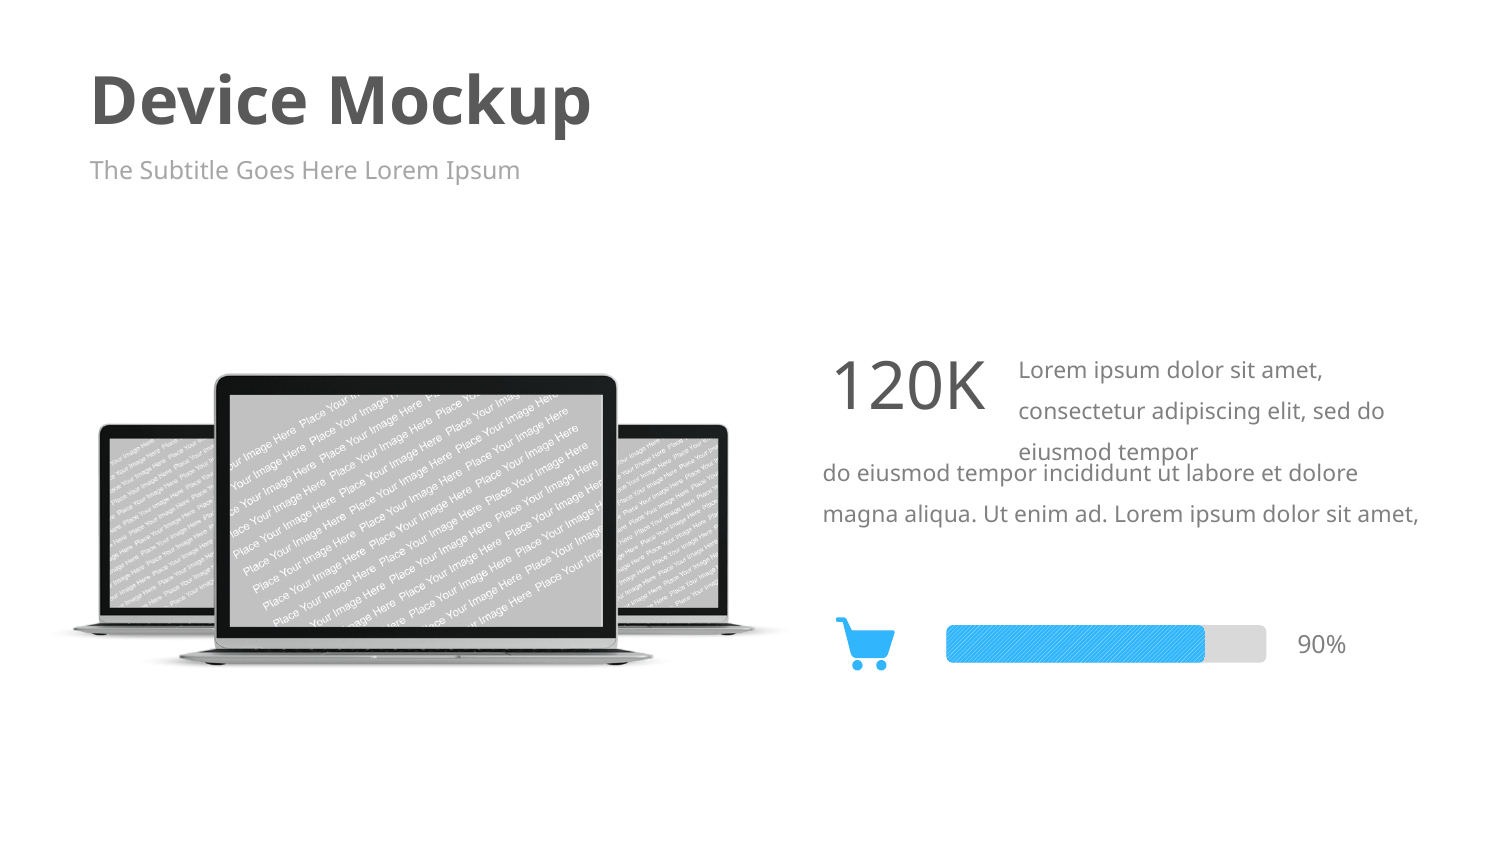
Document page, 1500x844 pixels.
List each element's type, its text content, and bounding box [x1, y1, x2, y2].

text_box Lorem ipsum dolor sit amet, consectetur adipiscing elit, sed do eiusmod tempor [1003, 334, 1448, 437]
text_box [944, 623, 1207, 665]
text_box Device Mockup [75, 50, 1013, 146]
text_box 90% [1282, 621, 1373, 666]
text_box [1202, 623, 1269, 665]
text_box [881, 617, 895, 671]
text_box do eiusmod tempor incididunt ut labore et dolore magna aliqua. Ut enim ad. Lorem ipsum dolor sit amet, [881, 437, 1448, 535]
text_box 120K [881, 335, 1008, 431]
picture [0, 53, 877, 835]
